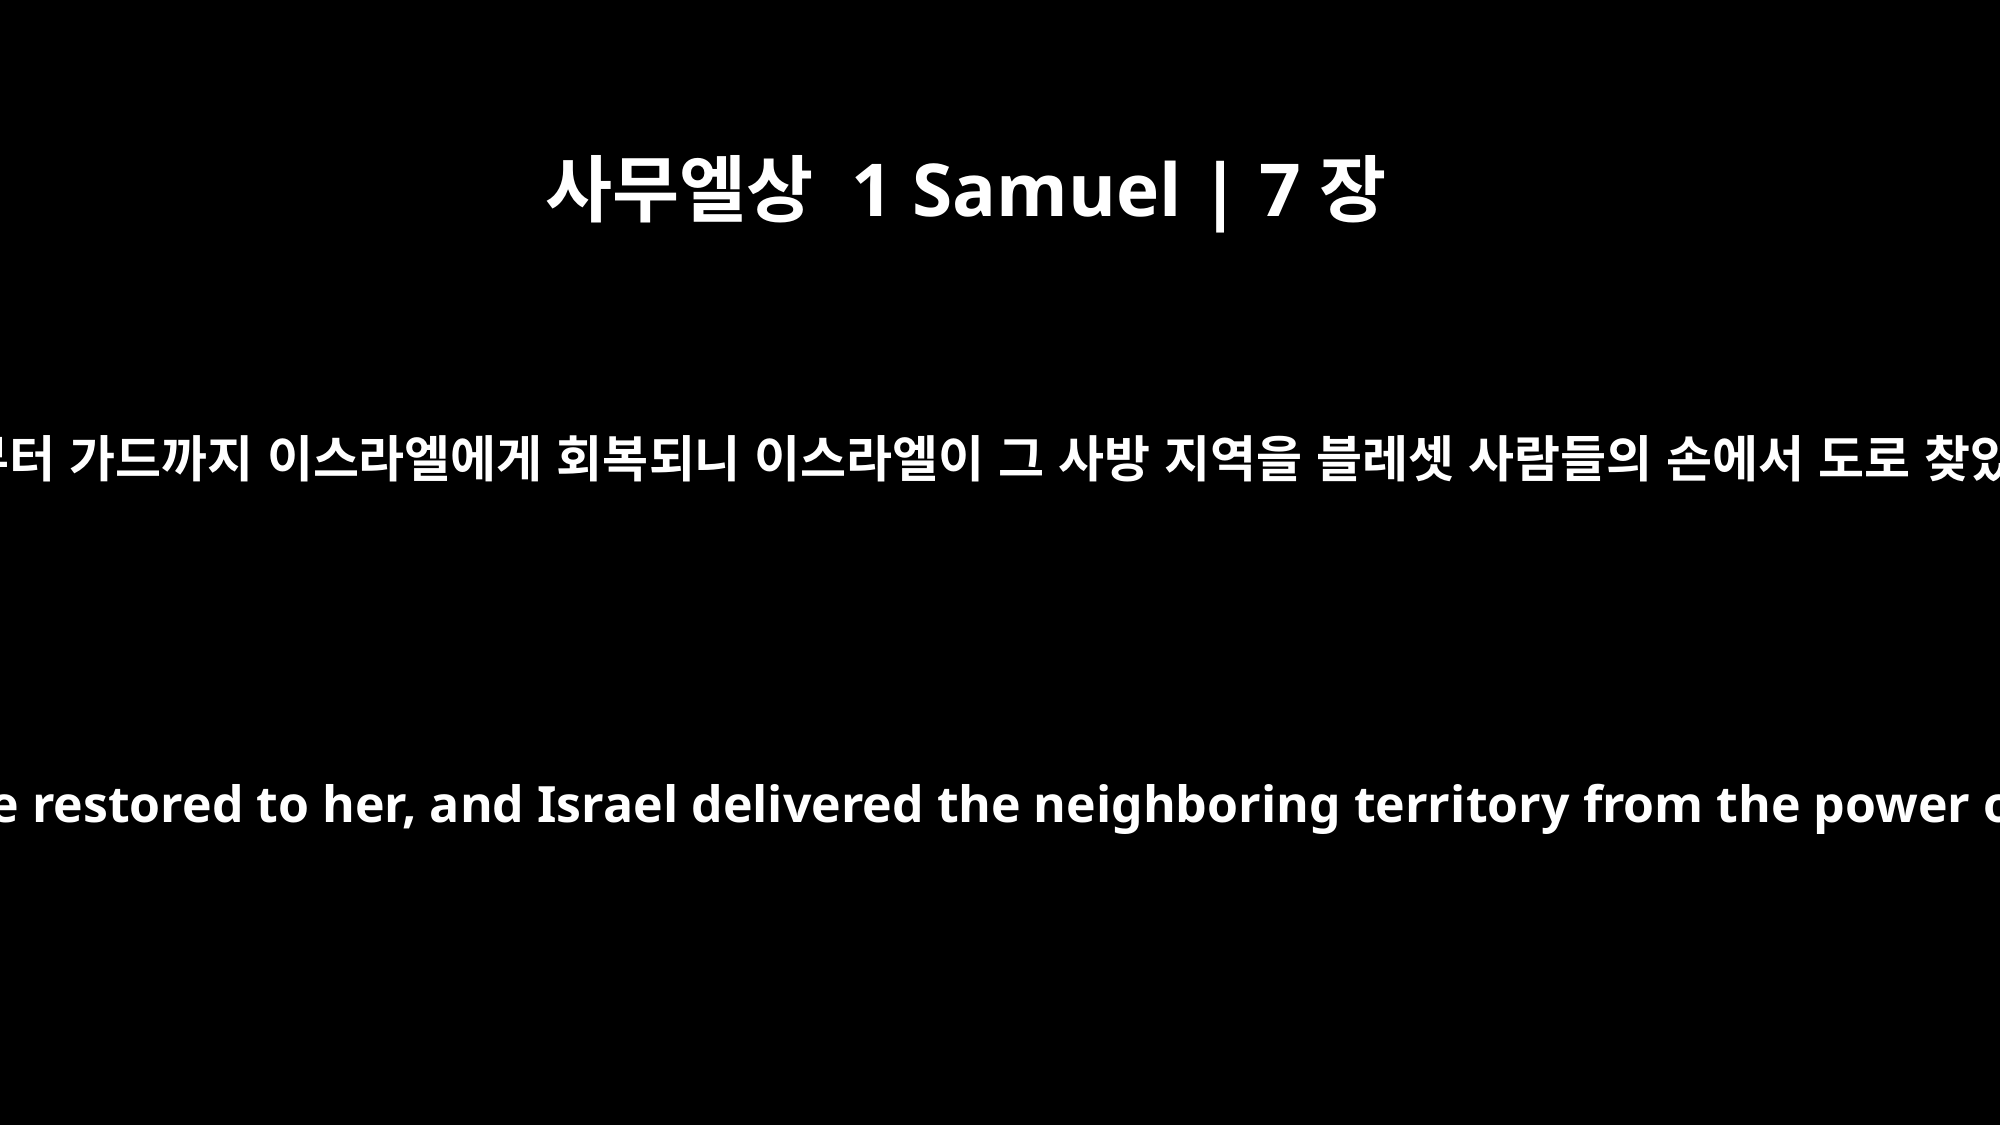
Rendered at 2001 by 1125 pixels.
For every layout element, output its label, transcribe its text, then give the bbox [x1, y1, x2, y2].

text_box The towns from Ekron to Gath that the Philistines had captured from Israel were restored to her, and Israel delivered the neighboring territory from the power of the Philistines. And there was peace between Israel and the Amorites. [0, 764, 2000, 840]
text_box 14 블레셋 사람들이 이스라엘에게서 빼앗았던 성읍이 에그론부터 가드까지 이스라엘에게 회복되니 이스라엘이 그 사방 지역을 블레셋 사람들의 손에서 도로 찾았고 또 이스라엘과 아모리 사람 사이에 평화가 있었더라 [0, 359, 2000, 495]
text_box 사무엘상 1 Samuel | 7장 [530, 136, 1402, 239]
